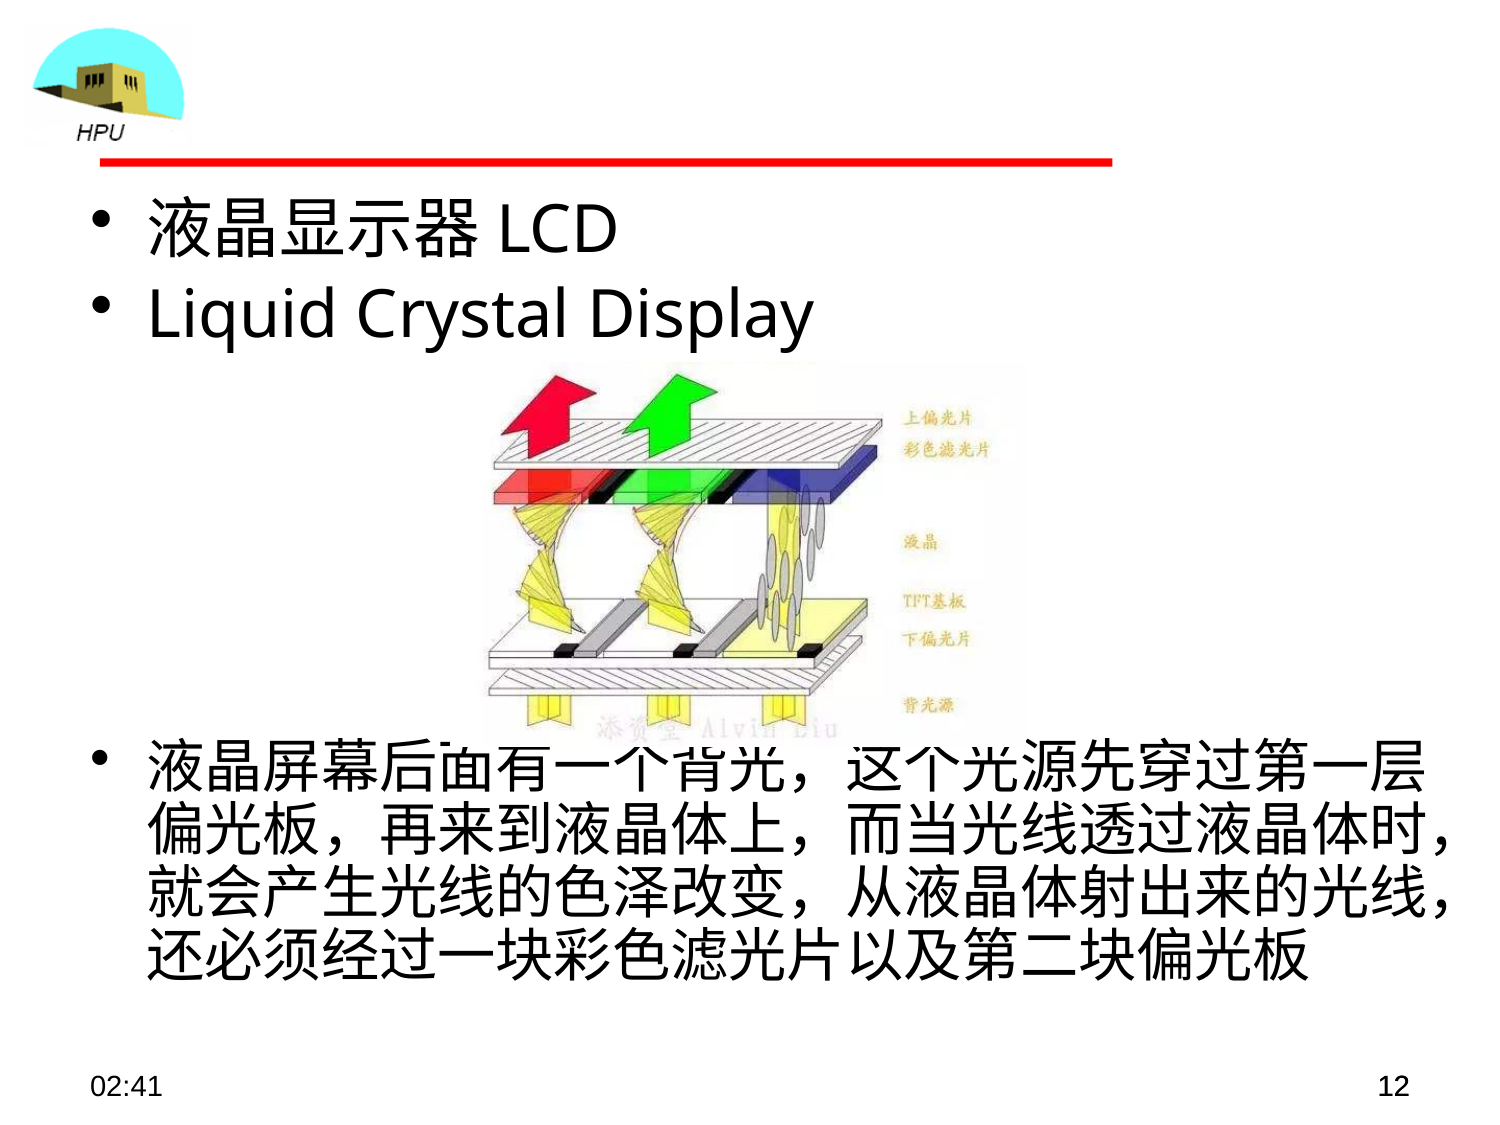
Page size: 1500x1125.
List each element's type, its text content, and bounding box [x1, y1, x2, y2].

picture [449, 362, 1027, 747]
text_box 12 [1074, 1065, 1425, 1113]
picture [24, 24, 200, 154]
list 液晶显示器LCD Liquid Crystal Display 液晶屏幕后面有一个背光，这个光源先穿过第一层偏光板，再来到液晶体上，而当光线透过液晶体时，就会产生光线的色泽改变，从液晶体射出来的光线，还必须经过一块彩色滤光片以及第二块偏光板 [75, 187, 1461, 1065]
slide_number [74, 1059, 426, 1113]
